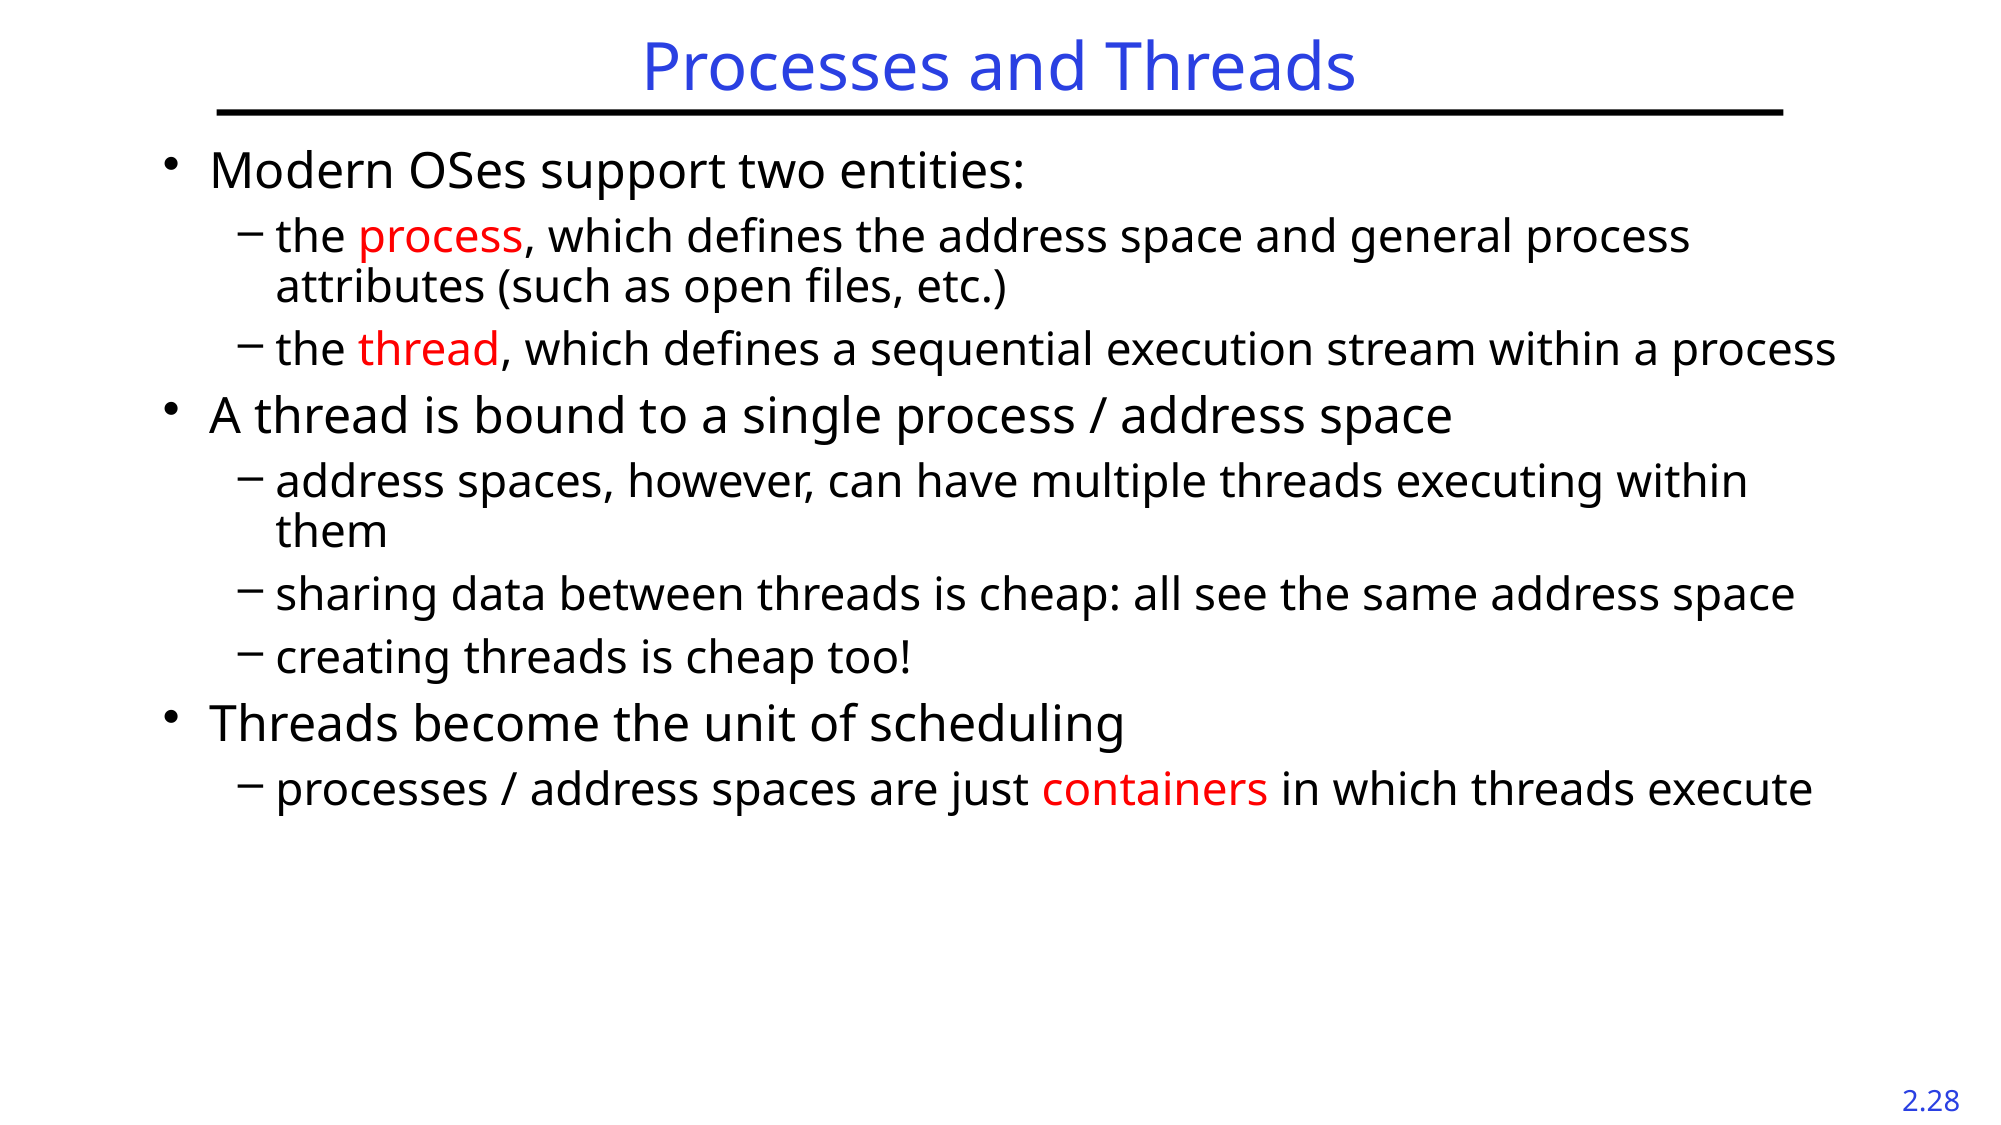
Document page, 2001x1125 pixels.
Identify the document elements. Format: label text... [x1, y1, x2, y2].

title Processes and Threads [216, 24, 1784, 113]
list Modern OSes support two entities: the process, which defines the address space and general process attributes (such as open files, etc.) the thread, which defines a sequential execution stream within a process A thread is bound to a single process / address space address spaces, however, can have multiple threads executing within them sharing data between threads is cheap: all see the same address space creating threads is cheap too! Threads become the unit of scheduling processes / address spaces are just containers in which threads execute [148, 138, 1869, 951]
